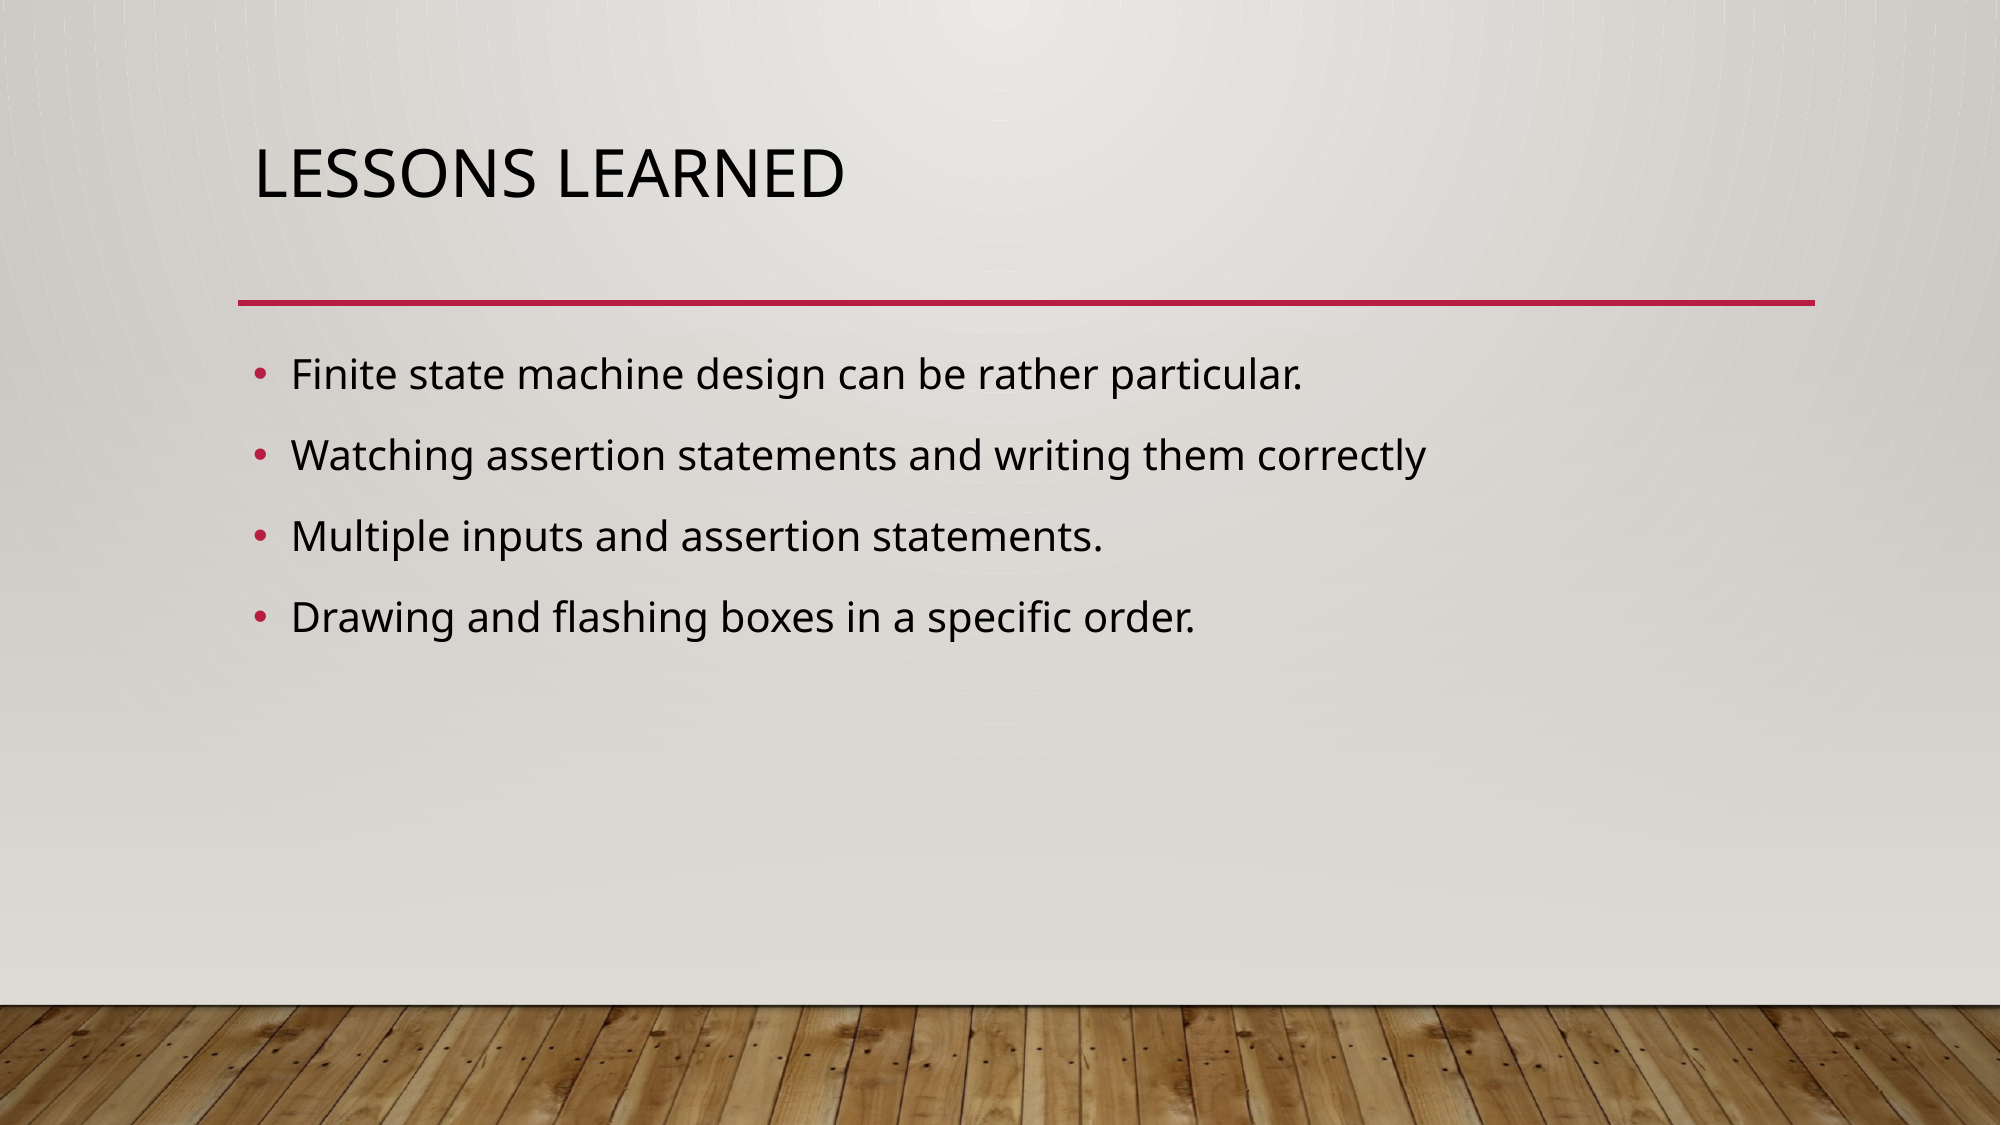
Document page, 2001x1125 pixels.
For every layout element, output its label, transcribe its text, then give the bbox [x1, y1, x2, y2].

list Finite state machine design can be rather particular. Watching assertion statements and writing them correctly Multiple inputs and assertion statements. Drawing and flashing boxes in a specific order. [238, 330, 1814, 897]
picture [0, 1005, 2000, 1125]
title Lessons Learned [238, 131, 1814, 305]
